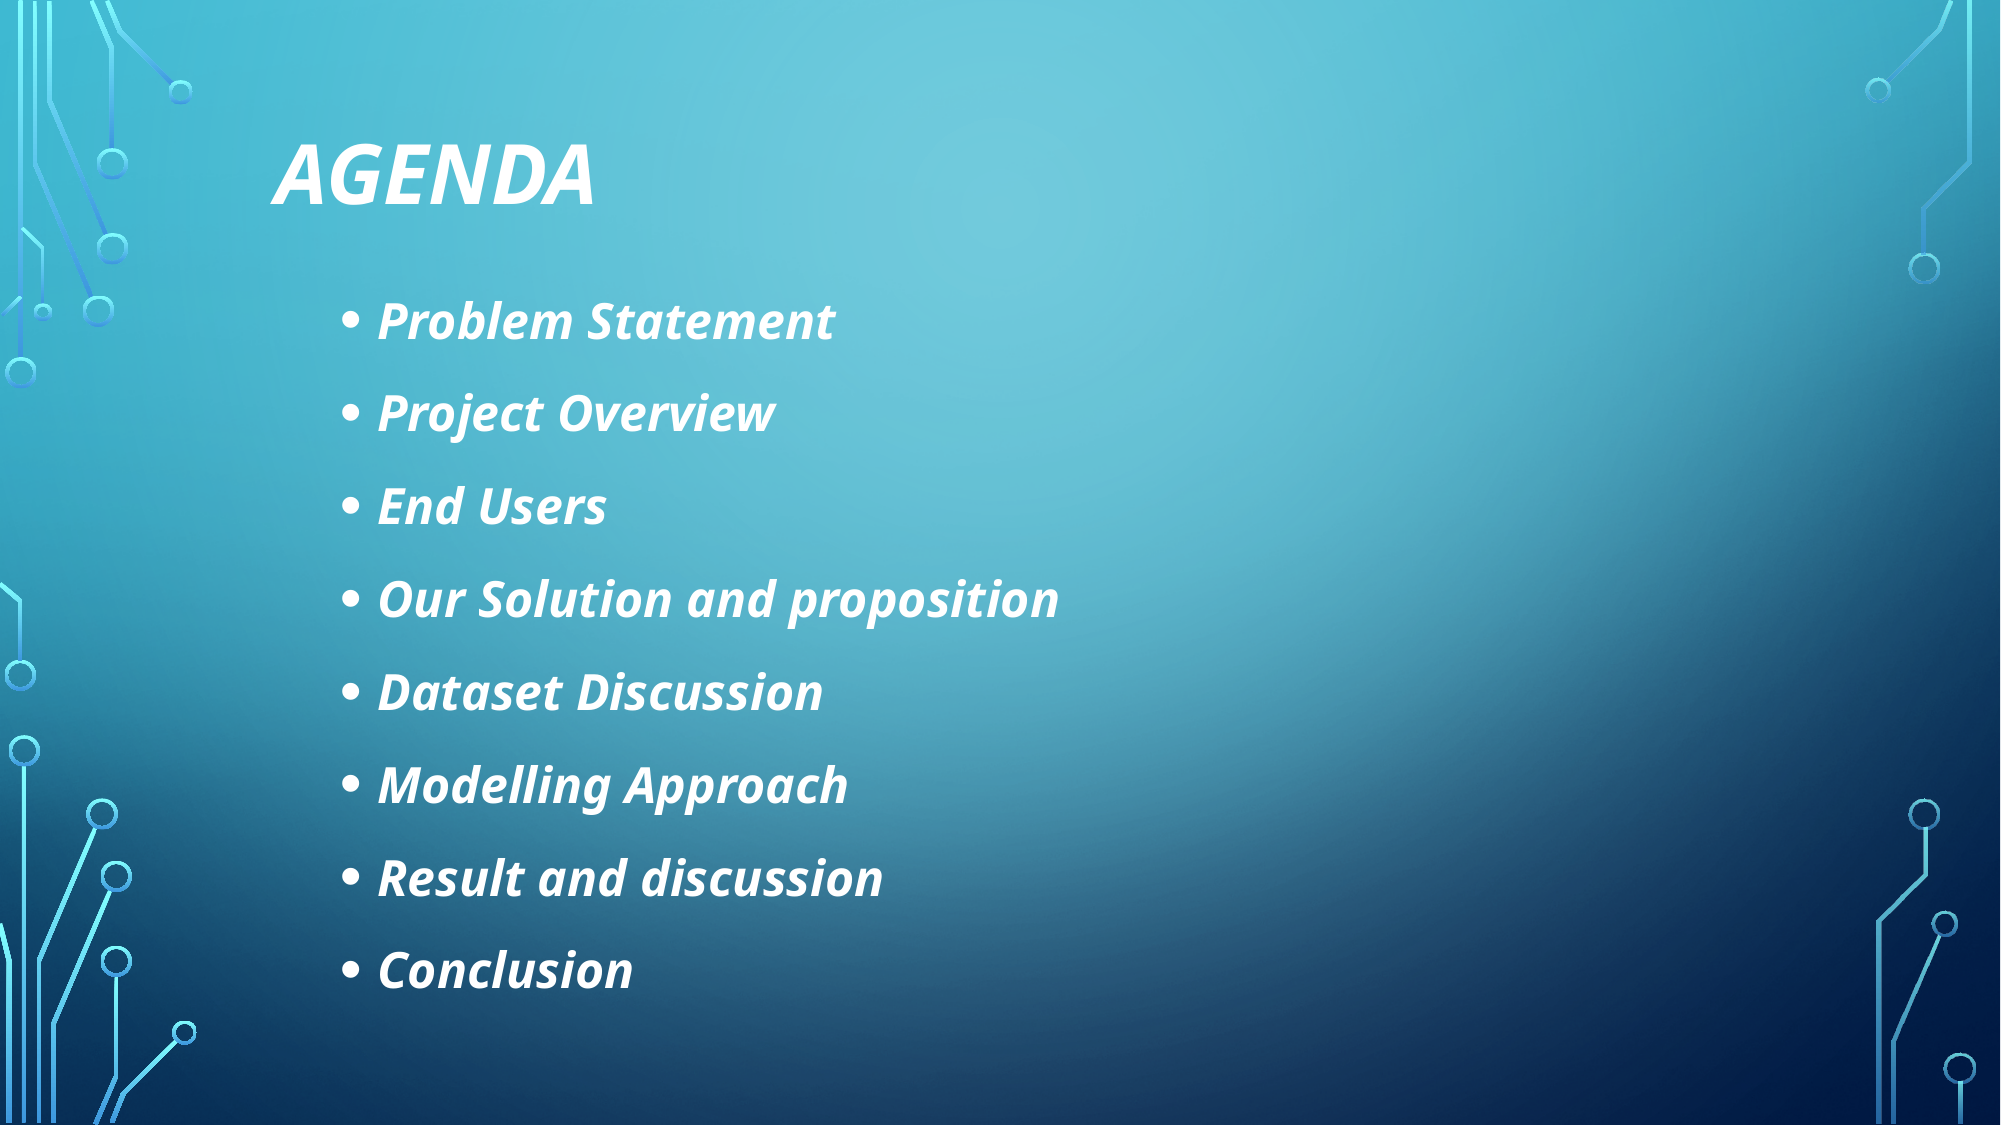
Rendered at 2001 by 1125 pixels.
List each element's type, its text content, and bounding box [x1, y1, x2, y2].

subtitle Problem Statement Project Overview End Users Our Solution and proposition Dataset Discussion Modelling Approach Result and discussion Conclusion [340, 277, 1741, 1001]
title AGENDA [275, 131, 1228, 223]
